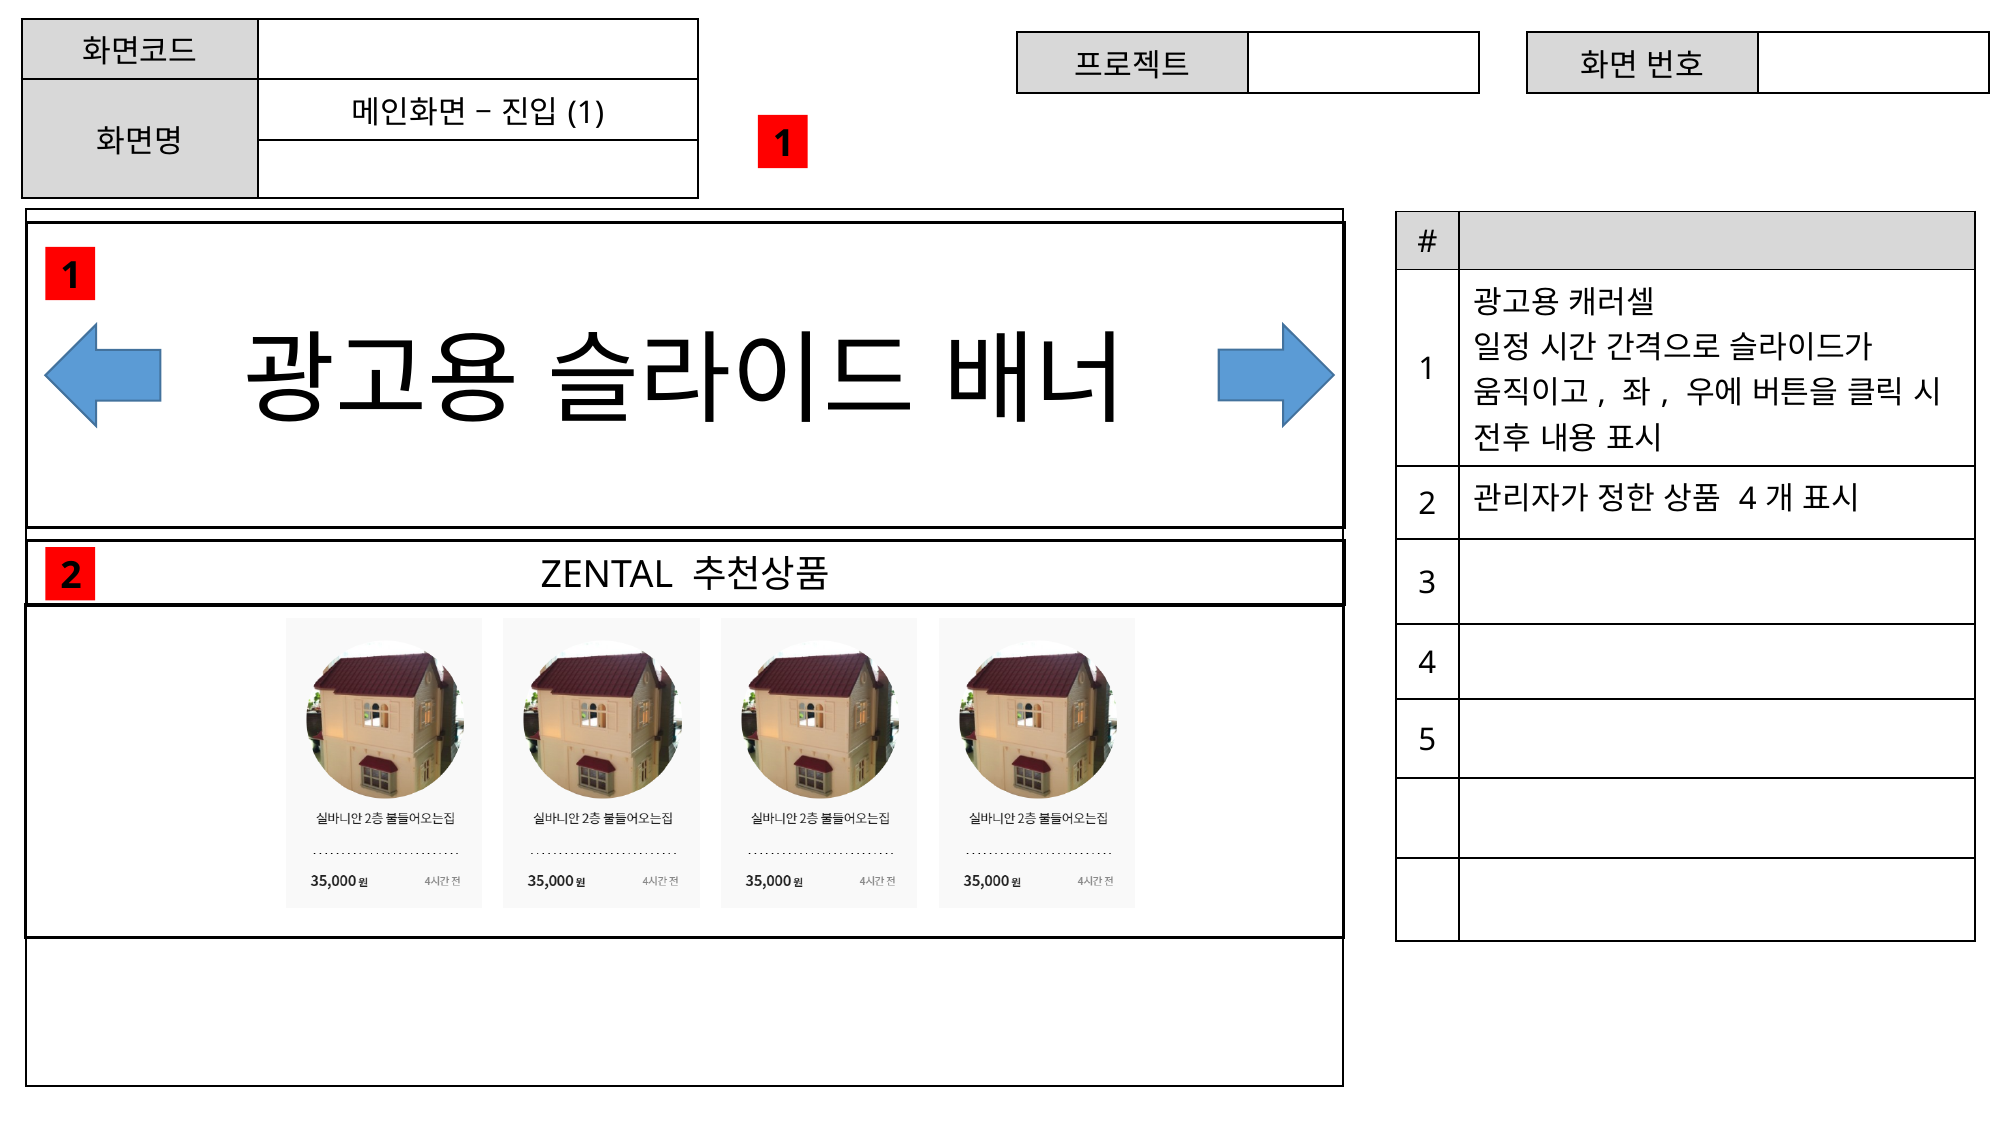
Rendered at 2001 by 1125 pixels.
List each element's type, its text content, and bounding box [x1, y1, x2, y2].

table_header [1249, 33, 1478, 92]
text_box [25, 604, 1345, 939]
table_header 프로젝트 [1018, 33, 1247, 92]
table_cell [1460, 859, 1974, 940]
table_cell 메인화면 – 진입(1) [259, 80, 697, 139]
table_cell 관리자가 정한 상품 4개 표시 [1460, 467, 1974, 538]
text_box [25, 208, 1344, 221]
picture [939, 618, 1135, 908]
picture [721, 618, 917, 908]
table_cell [1397, 779, 1458, 857]
text_box [25, 529, 1344, 540]
text_box 광고용 슬라이드 배너 [25, 221, 1345, 529]
table_header [1759, 33, 1988, 92]
table_cell 3 [1397, 540, 1458, 623]
table_cell [259, 141, 697, 197]
table_cell 5 [1397, 700, 1458, 777]
table_cell 2 [1397, 467, 1458, 538]
table_header 화면 번호 [1528, 33, 1757, 92]
text_box 2 [45, 547, 96, 601]
table_cell 1 [1397, 270, 1458, 465]
table_header [259, 20, 697, 78]
table_header 화면코드 [23, 20, 257, 78]
text_box [25, 939, 1344, 1087]
picture [286, 618, 482, 908]
table_header # [1397, 212, 1458, 269]
text_box [1217, 321, 1336, 429]
table_header [1460, 212, 1974, 269]
text_box 1 [757, 114, 808, 169]
text_box 1 [45, 246, 96, 301]
table_cell 화면명 [23, 80, 257, 197]
text_box [43, 322, 162, 429]
table_cell [1460, 625, 1974, 698]
picture [503, 618, 700, 908]
text_box ZENTAL 추천상품 [25, 540, 1345, 604]
table_cell 광고용 캐러셀 일정 시간 간격으로 슬라이드가 움직이고, 좌, 우에 버튼을 클릭 시 전후 내용 표시 [1460, 270, 1974, 465]
table_cell 4 [1397, 625, 1458, 698]
table_cell [1460, 779, 1974, 857]
table_cell [1460, 540, 1974, 623]
table_cell [1397, 859, 1458, 940]
table_cell [1460, 700, 1974, 777]
